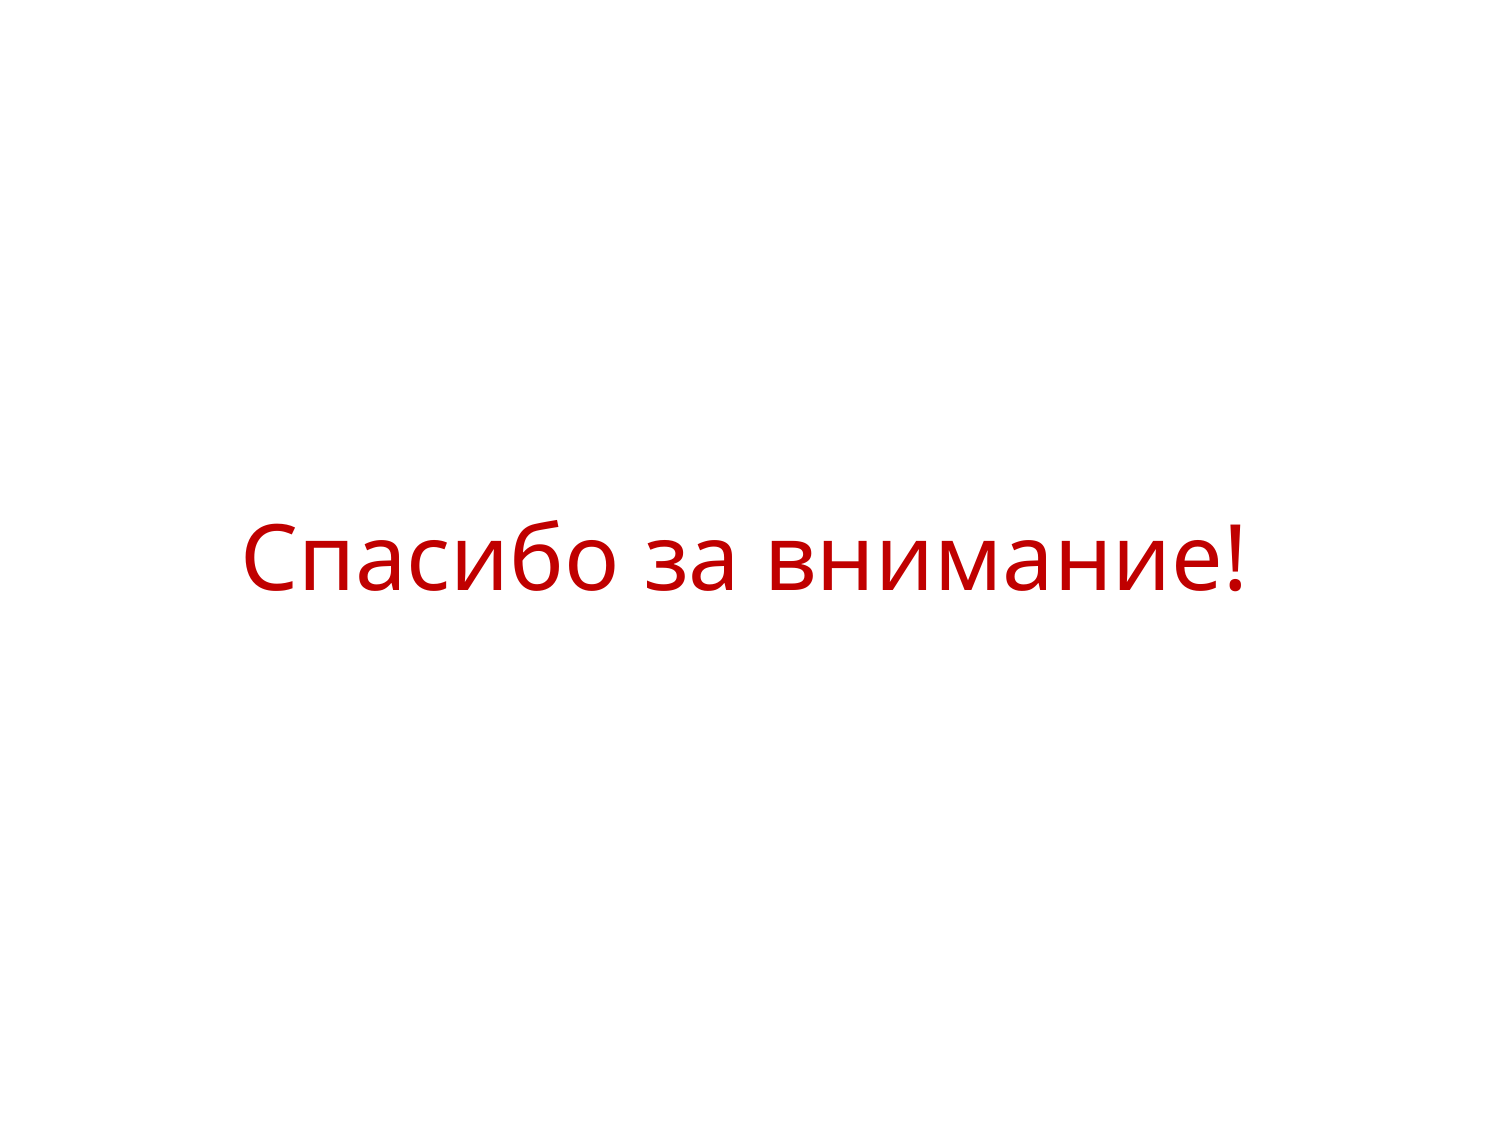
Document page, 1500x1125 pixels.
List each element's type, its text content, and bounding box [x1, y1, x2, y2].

title Спасибо за внимание! [97, 479, 1392, 643]
